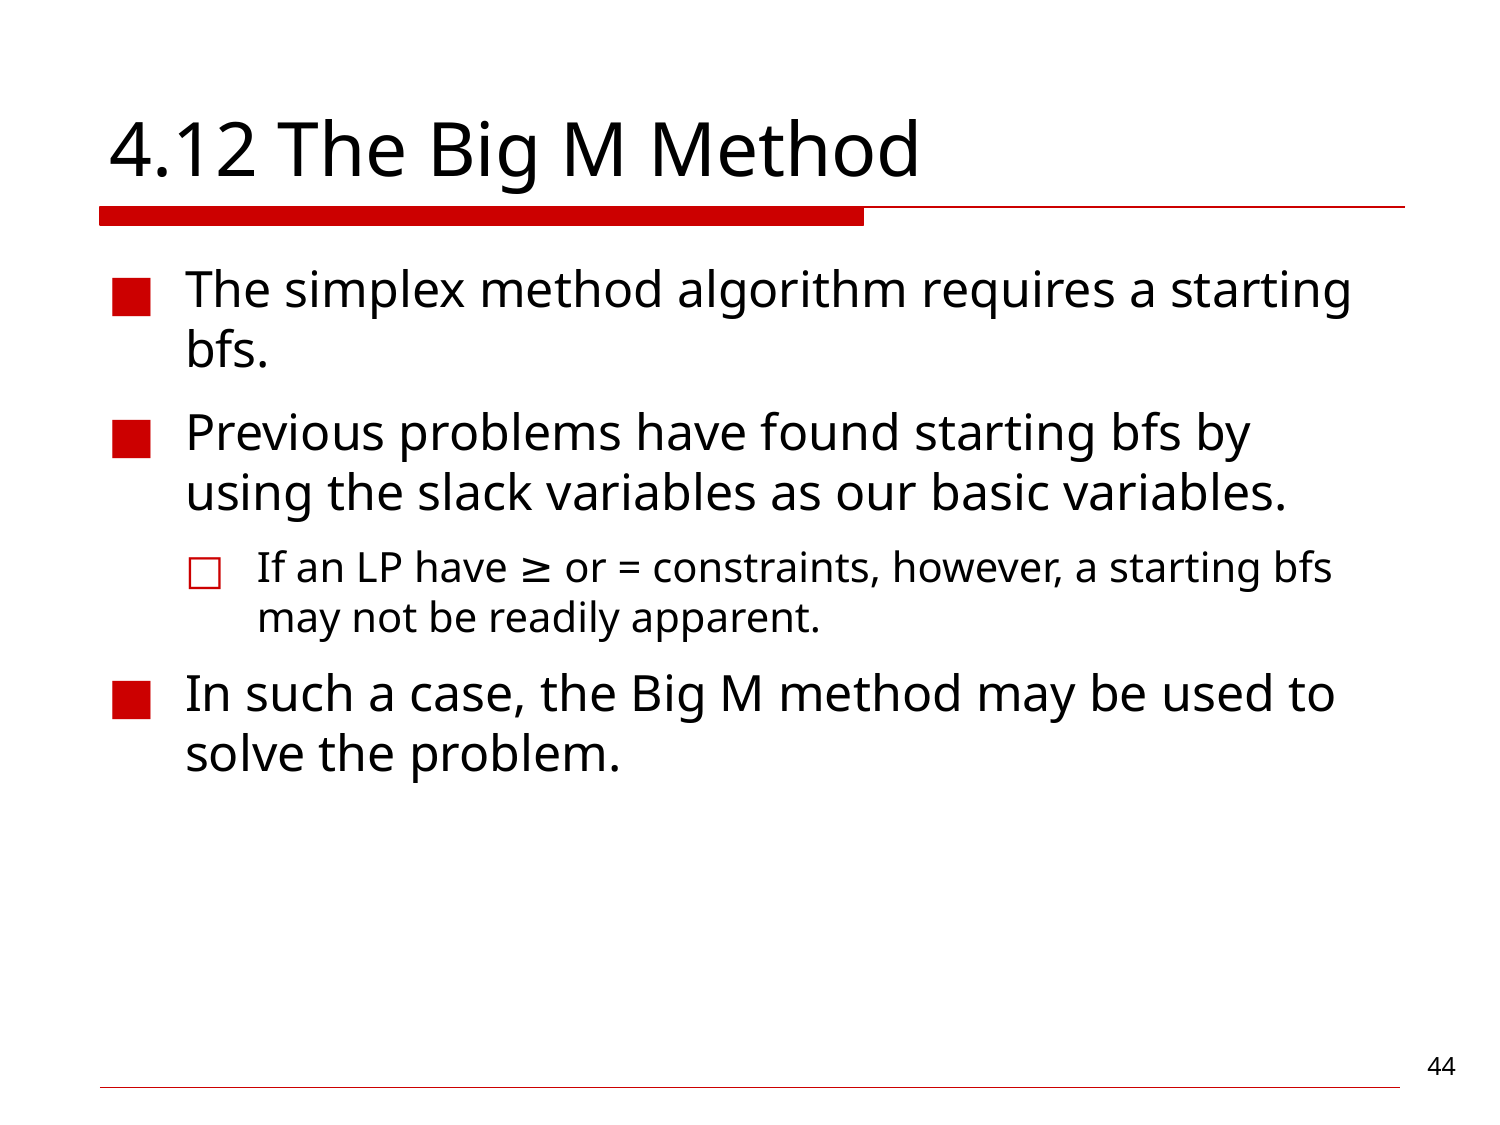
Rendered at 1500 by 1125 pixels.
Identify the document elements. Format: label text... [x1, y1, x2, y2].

list The simplex method algorithm requires a starting bfs. Previous problems have found starting bfs by using the slack variables as our basic variables. If an LP have ≥ or = constraints, however, a starting bfs may not be readily apparent. In such a case, the Big M method may be used to solve the problem. [92, 249, 1406, 1050]
title 4.12 The Big M Method [94, 37, 1407, 200]
